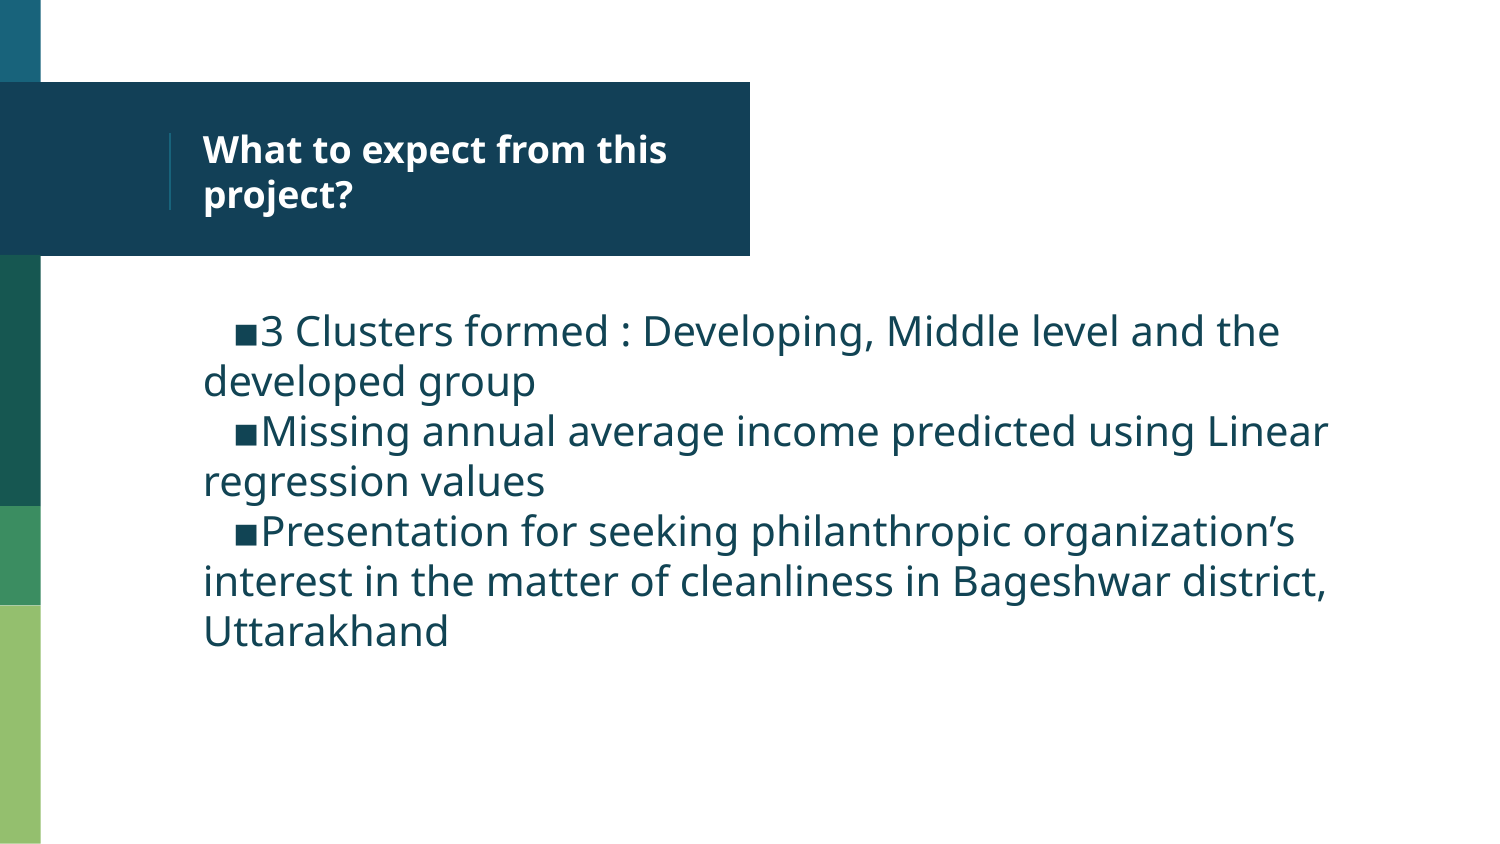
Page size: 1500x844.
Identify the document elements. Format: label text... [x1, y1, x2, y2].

list 3 Clusters formed : Developing, Middle level and the developed group Missing annual average income predicted using Linear regression values Presentation for seeking philanthropic organization’s interest in the matter of cleanliness in Bageshwar district, Uttarakhand [187, 289, 1425, 808]
title What to expect from this project? [187, 87, 715, 256]
